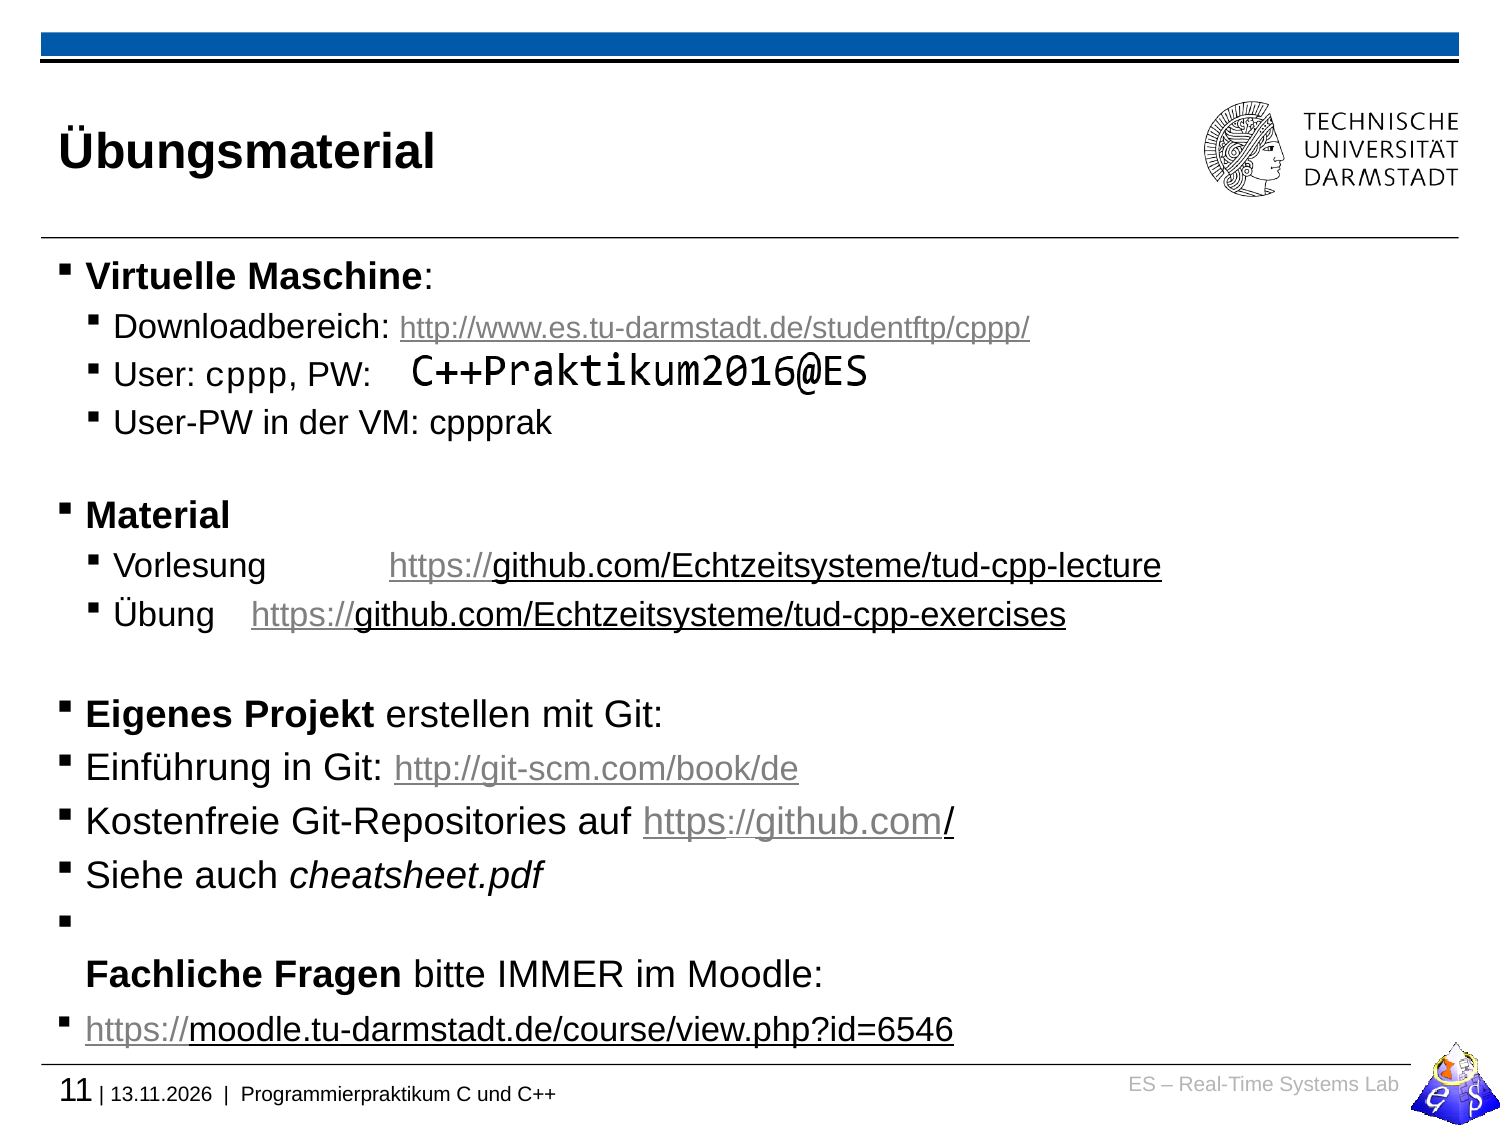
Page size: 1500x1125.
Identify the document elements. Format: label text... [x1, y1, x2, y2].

list Virtuelle Maschine: Downloadbereich: http://www.es.tu-darmstadt.de/studentftp/cppp/ User: cppp, PW: User-PW in der VM: cppprak Material Vorlesung https://github.com/Echtzeitsysteme/tud-cpp-lecture Übung https://github.com/Echtzeitsysteme/tud-cpp-exercises Eigenes Projekt erstellen mit Git: Einführung in Git: http://git-scm.com/book/de Kostenfreie Git-Repositories auf https://github.com/ Siehe auch cheatsheet.pdf Fachliche Fragen bitte IMMER im Moodle: https://moodle.tu-darmstadt.de/course/view.php?id=6546 [41, 243, 1459, 1059]
title Übungsmaterial [58, 80, 1187, 218]
picture [1411, 1041, 1500, 1125]
picture [407, 349, 872, 398]
picture [1187, 84, 1483, 214]
